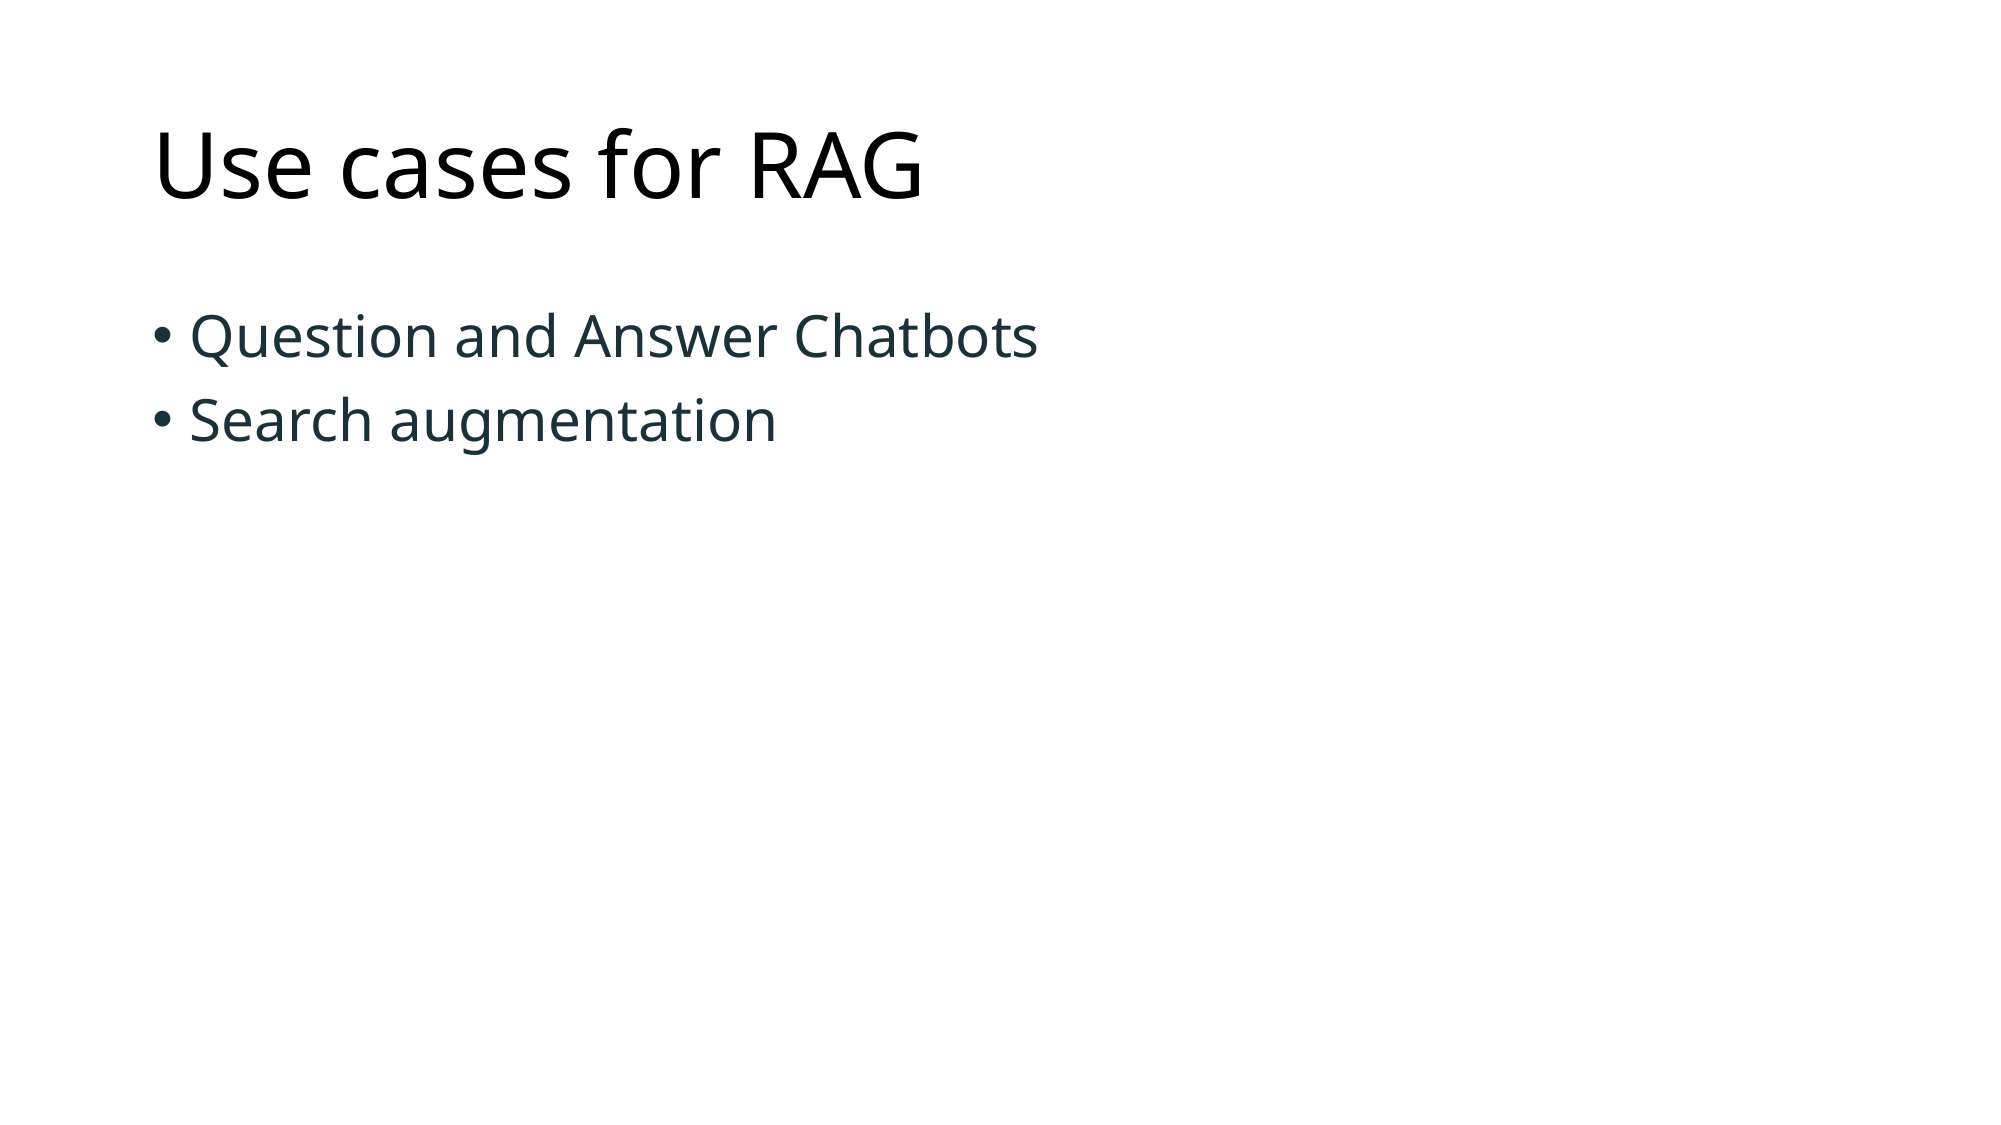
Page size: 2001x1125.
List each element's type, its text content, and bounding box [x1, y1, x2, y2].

list Question and Answer Chatbots Search augmentation [137, 299, 1863, 1014]
title Use cases for RAG [137, 59, 1863, 278]
